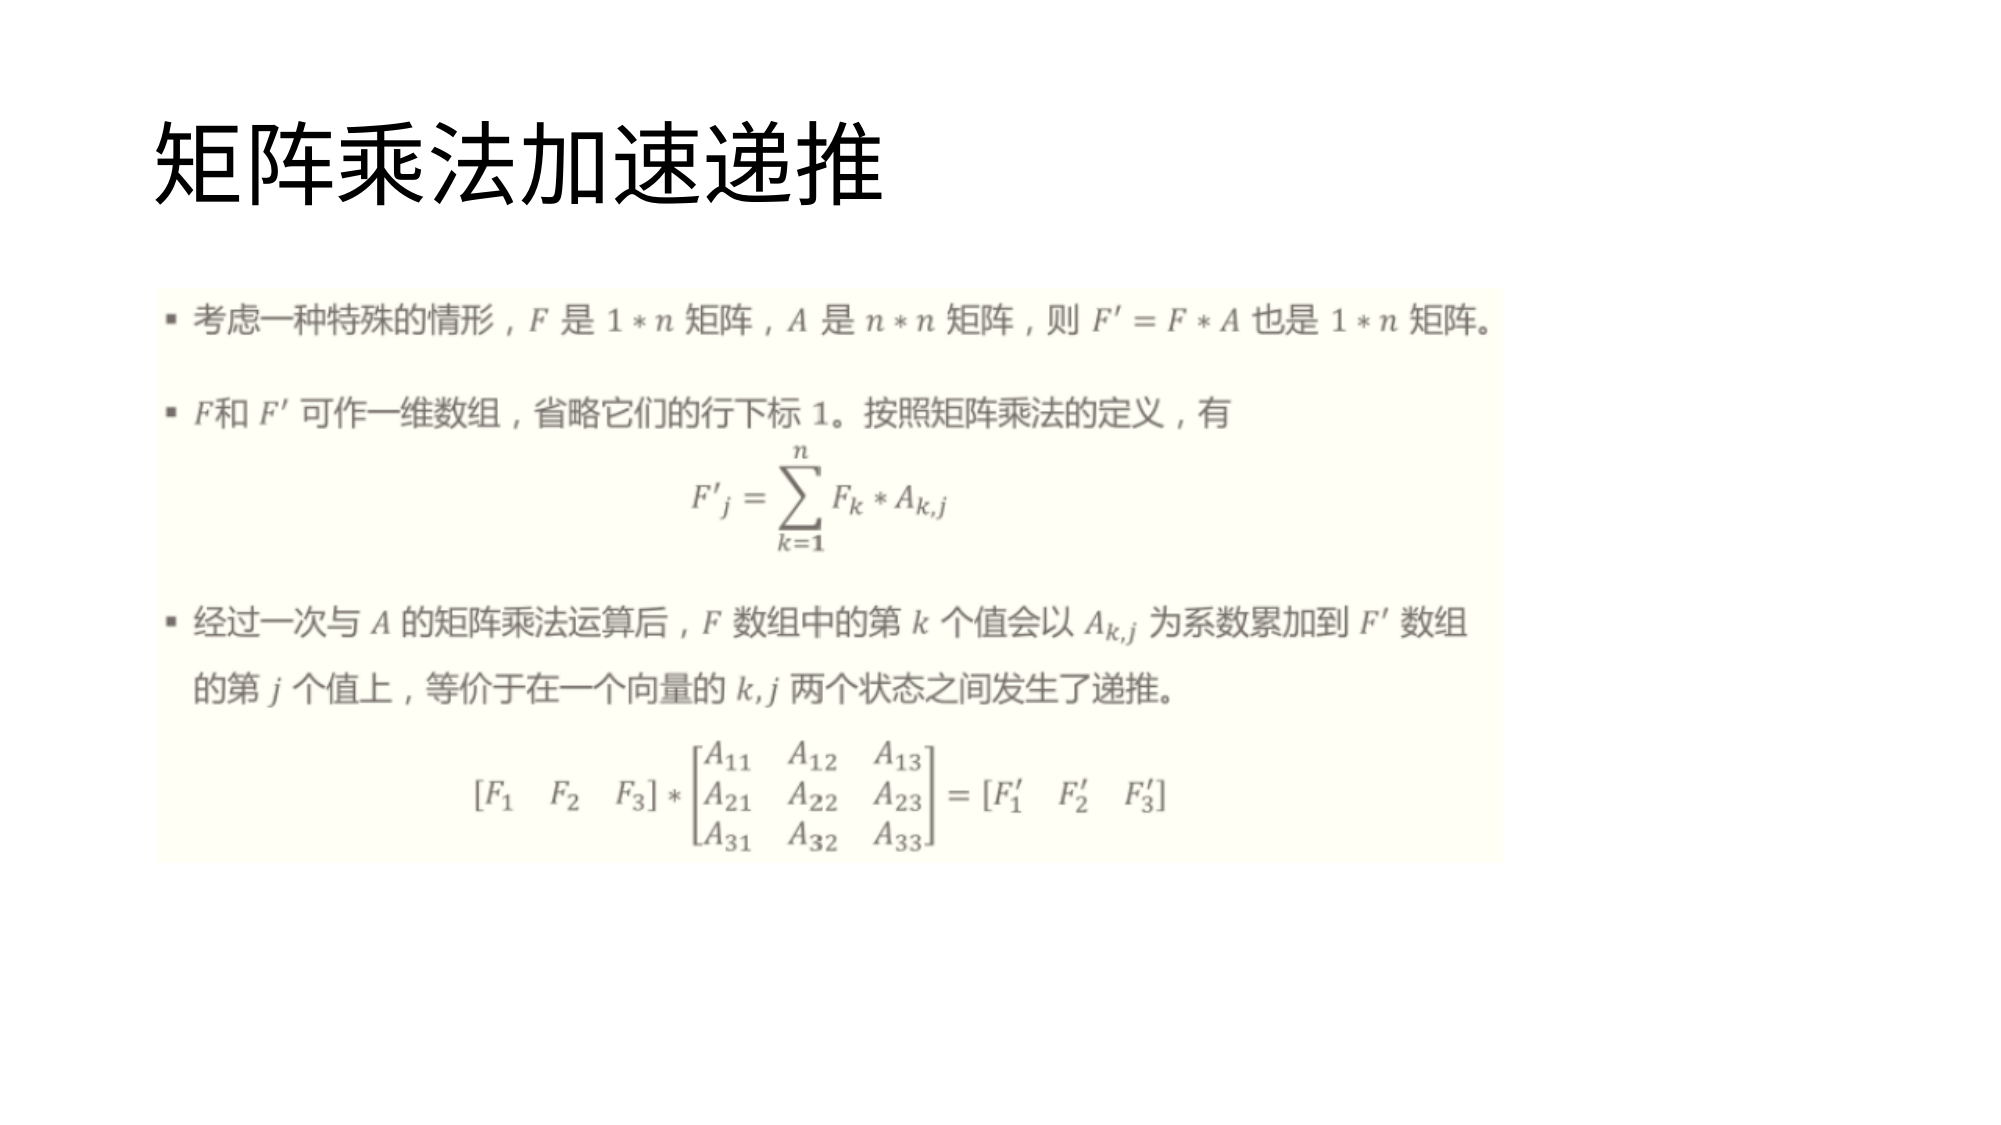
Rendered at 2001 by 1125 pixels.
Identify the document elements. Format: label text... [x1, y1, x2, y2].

picture [156, 288, 1503, 863]
title 矩阵乘法加速递推 [137, 59, 1863, 278]
